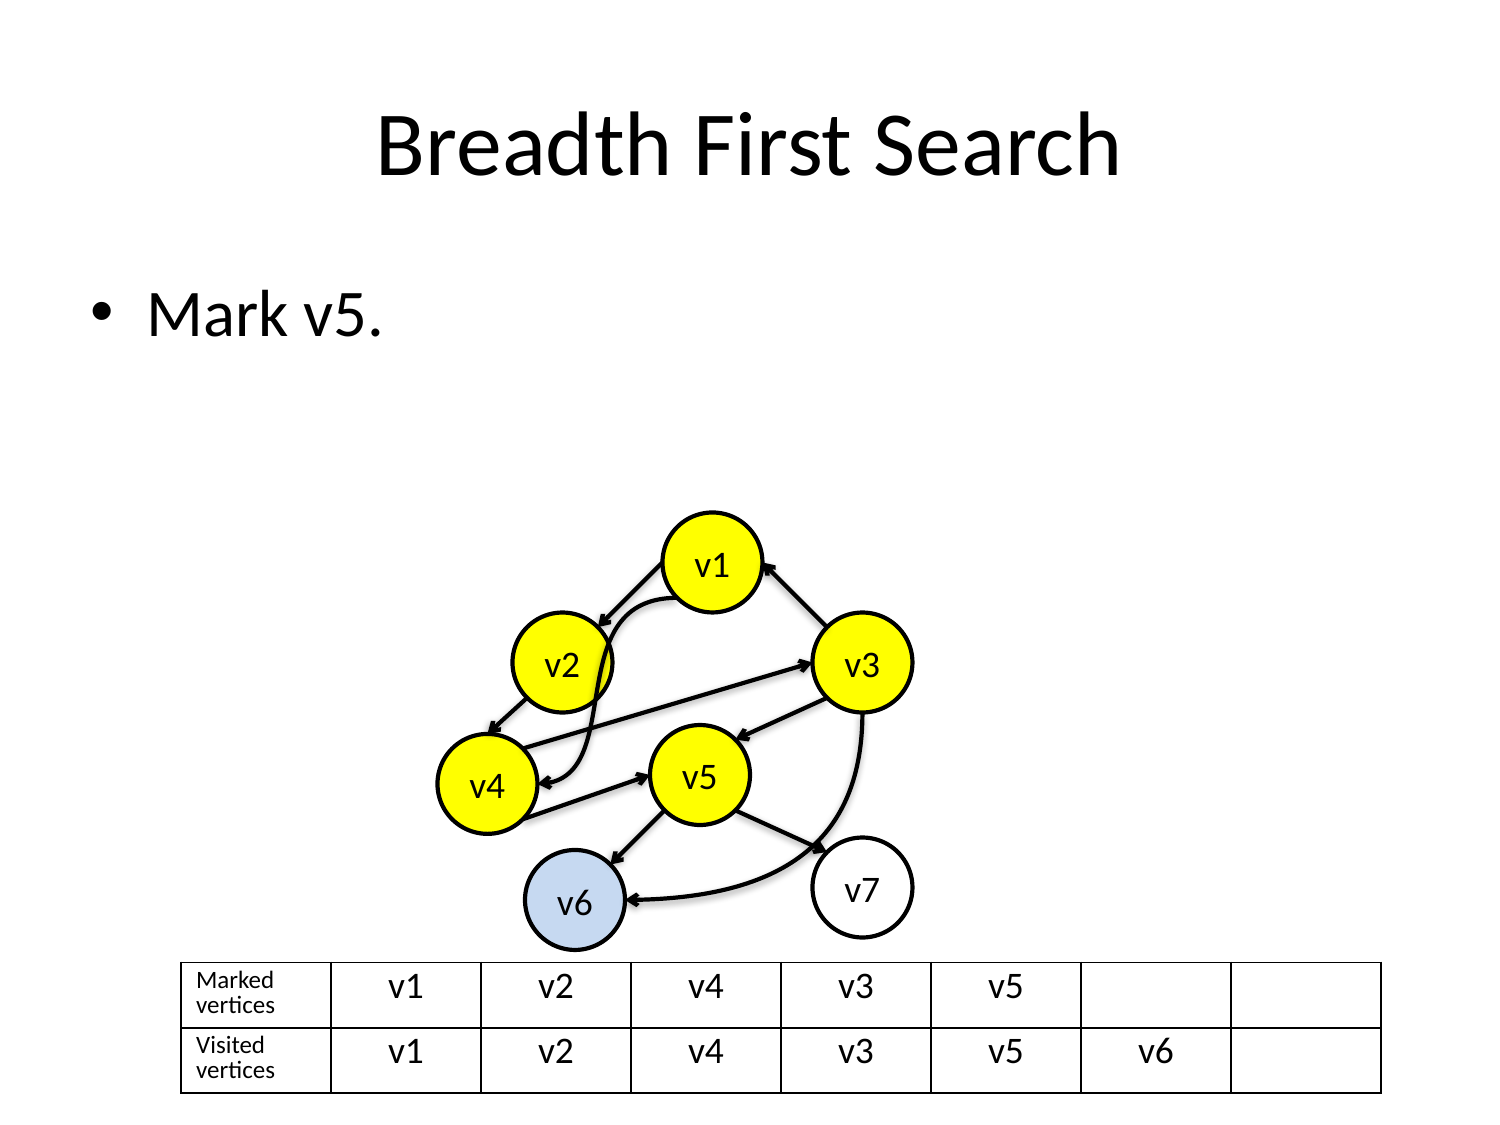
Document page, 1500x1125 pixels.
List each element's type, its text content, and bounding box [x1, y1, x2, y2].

table_header v5 [932, 963, 1080, 1027]
table_header Marked vertices [182, 963, 330, 1027]
table_cell v4 [632, 1029, 780, 1092]
text_box v6 [522, 847, 627, 953]
table_cell v2 [482, 1029, 630, 1092]
table_cell Visited vertices [182, 1029, 330, 1092]
table_cell v3 [782, 1029, 930, 1092]
table_header v1 [332, 963, 480, 1027]
table_header [1082, 963, 1230, 1027]
table_header [1232, 963, 1380, 1027]
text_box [514, 620, 701, 761]
text_box v7 [837, 835, 915, 940]
table_cell v6 [1082, 1029, 1230, 1092]
table_header v2 [482, 963, 630, 1027]
table_cell v1 [332, 1029, 480, 1092]
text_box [762, 562, 828, 628]
text_box v2 [533, 610, 590, 619]
list Mark v5. [75, 262, 1425, 1005]
table_cell v5 [932, 1029, 1080, 1092]
text_box v3 [810, 610, 915, 715]
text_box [597, 562, 663, 619]
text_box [610, 810, 665, 865]
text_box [735, 810, 828, 853]
text_box v1 [660, 510, 765, 615]
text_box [522, 774, 651, 820]
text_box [522, 662, 813, 749]
table_header v3 [782, 963, 930, 1027]
text_box v4 [435, 732, 539, 836]
title Breadth First Search [75, 45, 1425, 233]
table_header v4 [632, 963, 780, 1027]
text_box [487, 697, 508, 735]
table_cell [1232, 1029, 1380, 1092]
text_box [649, 687, 838, 926]
